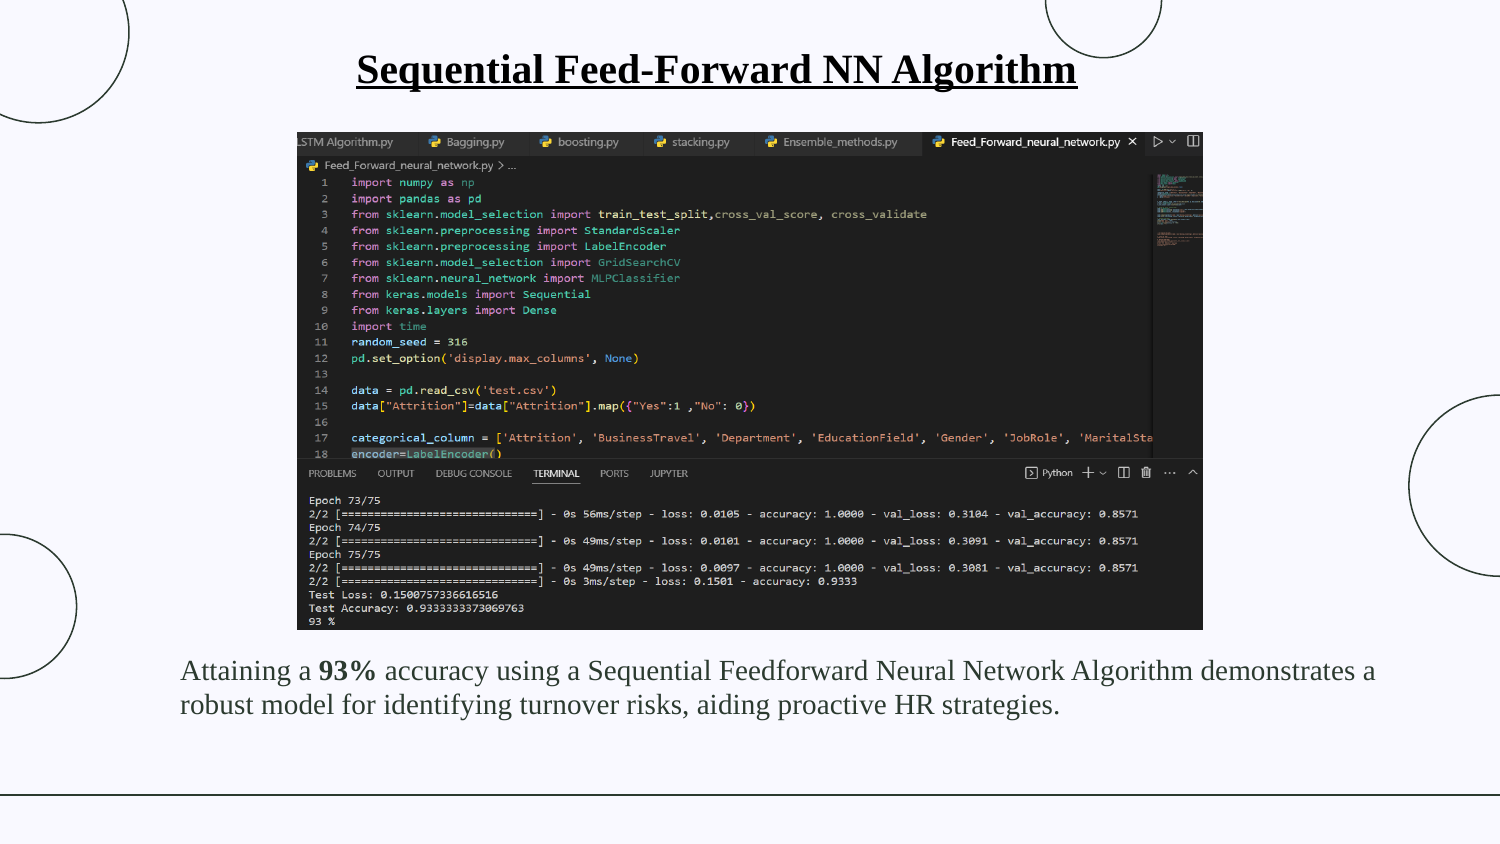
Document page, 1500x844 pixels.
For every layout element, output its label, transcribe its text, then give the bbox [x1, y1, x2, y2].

text_box Attaining a 93% accuracy using a Sequential Feedforward Neural Network Algorithm demonstrates a robust model for identifying turnover risks, aiding proactive HR strategies. [165, 643, 1408, 729]
picture [297, 132, 1203, 630]
text_box Sequential Feed-Forward NN Algorithm [297, 0, 1136, 100]
